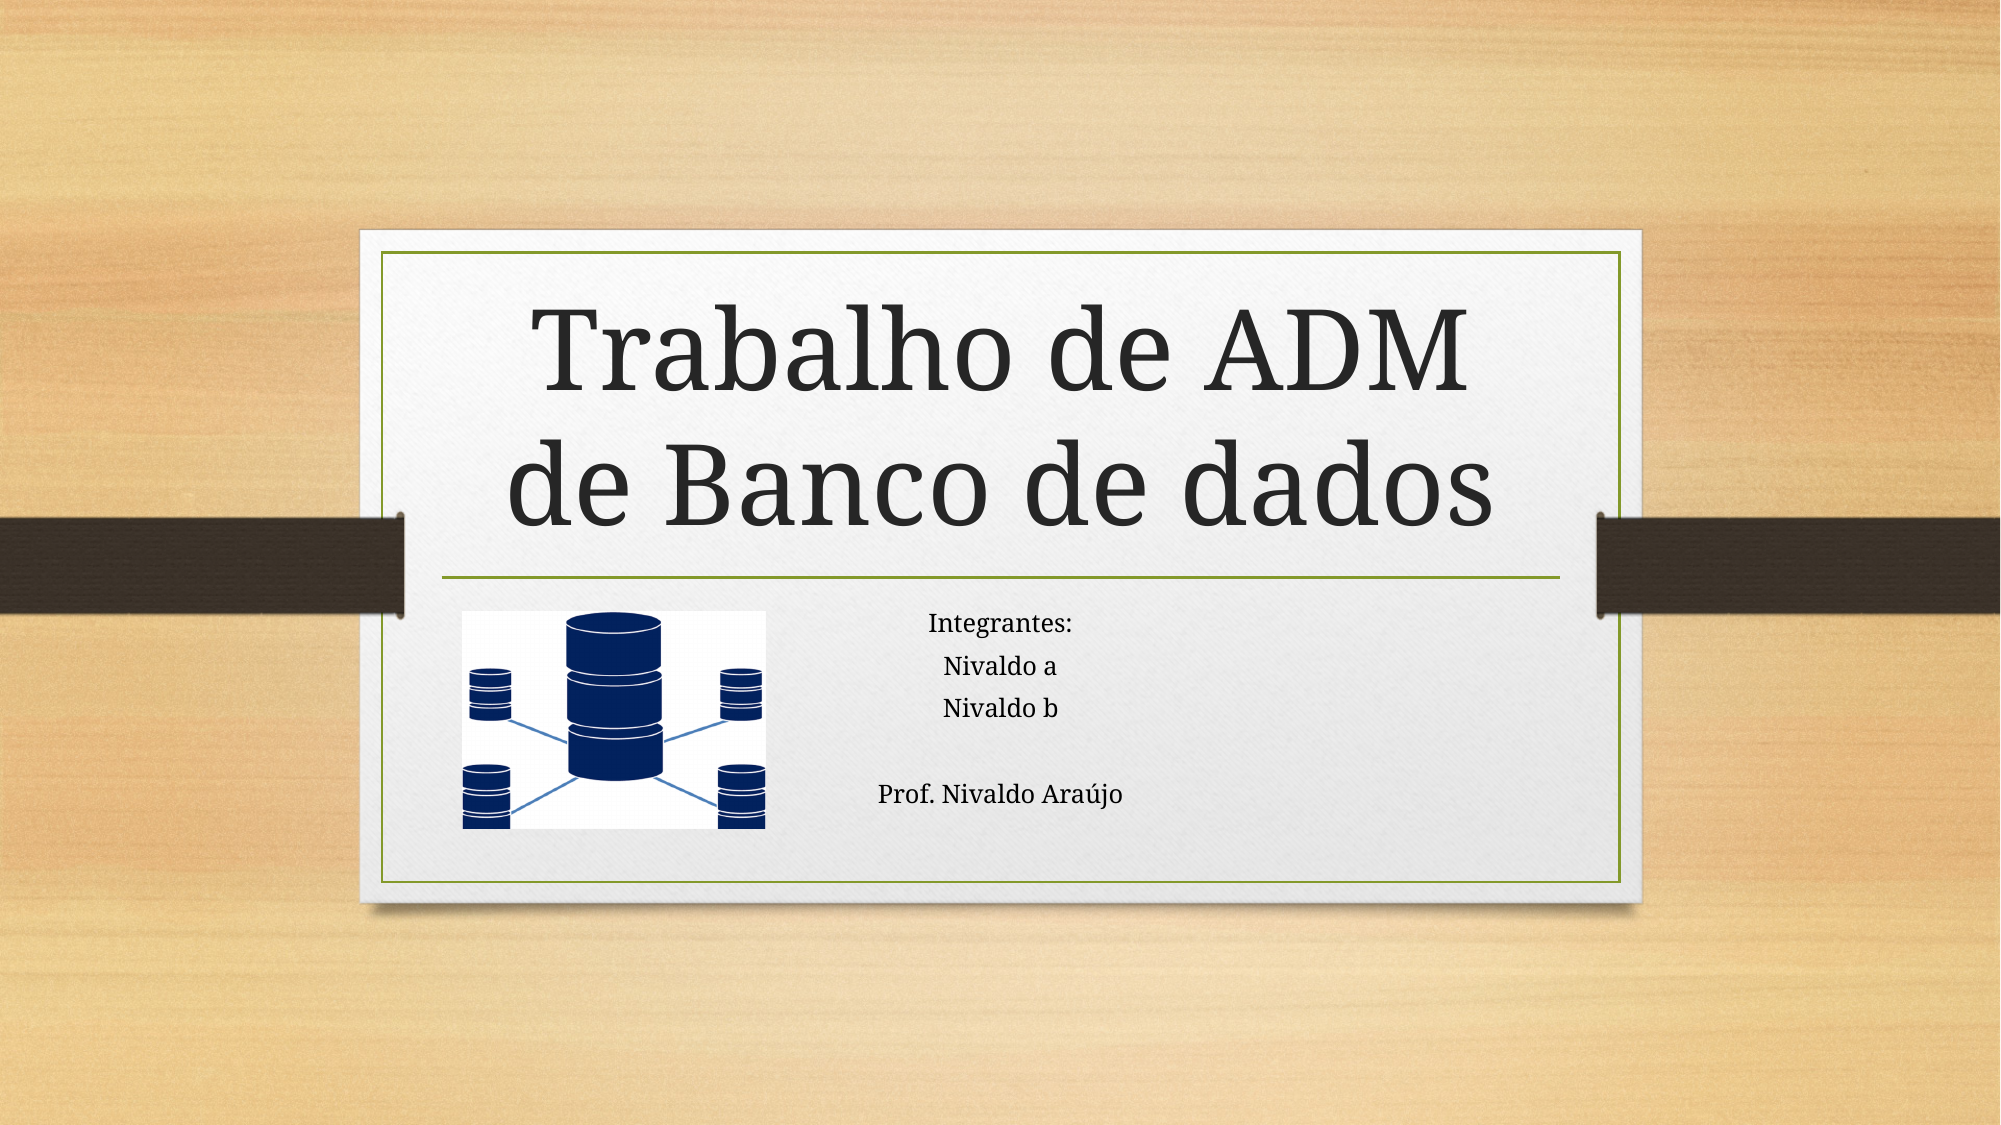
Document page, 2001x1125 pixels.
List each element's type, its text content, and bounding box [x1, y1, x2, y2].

subtitle Integrantes: Nivaldo a Nivaldo b Prof. Nivaldo Araújo [441, 600, 1560, 817]
picture [0, 0, 2001, 1125]
title Trabalho de ADM de Banco de dados [441, 306, 1560, 556]
